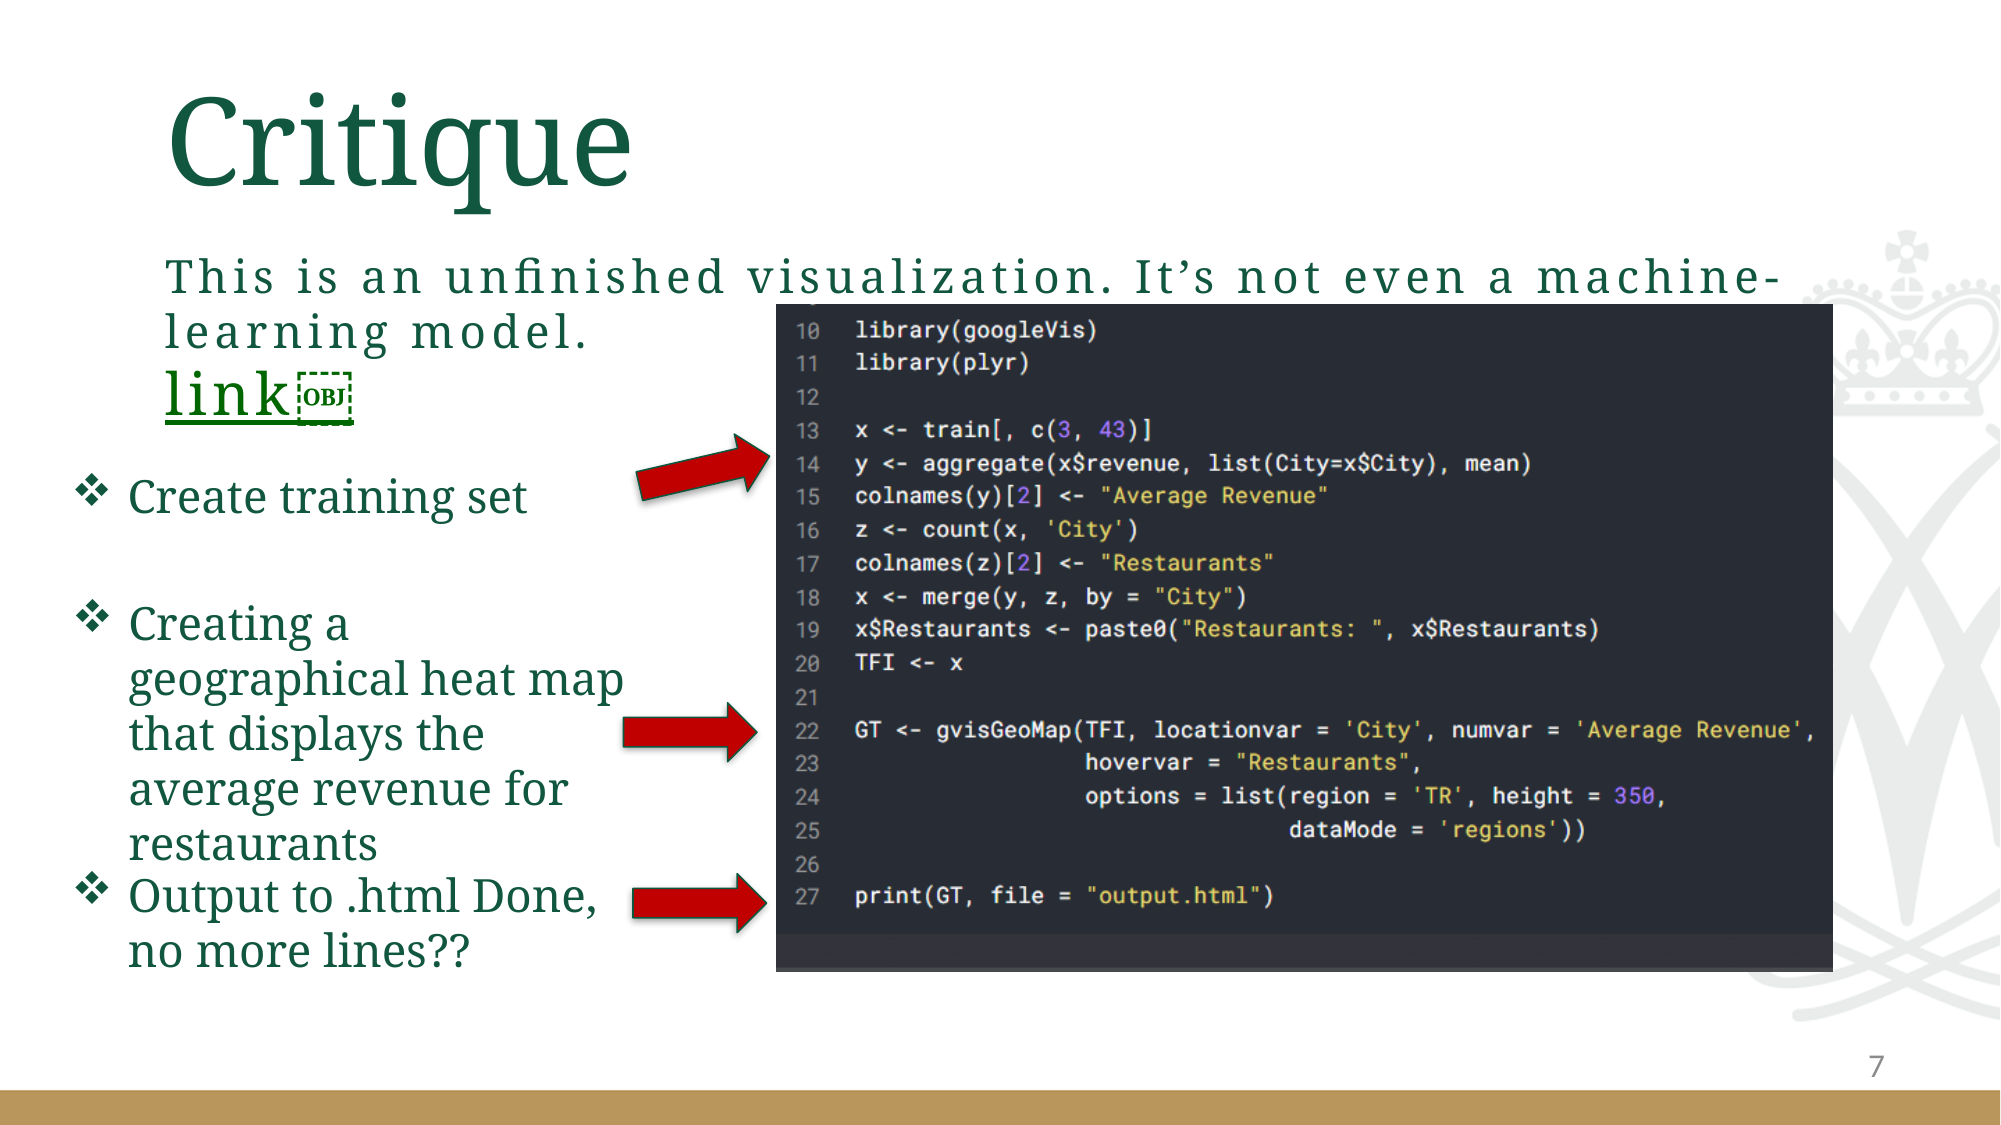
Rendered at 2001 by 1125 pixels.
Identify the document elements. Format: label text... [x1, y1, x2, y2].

slide_number 7 [1433, 1033, 1900, 1094]
text_box [645, 702, 758, 763]
text_box Output to .html Done, no more lines?? [56, 858, 614, 984]
title This is an unfinished visualization. It’s not even a machine-learning model. link￼ [150, 240, 1933, 947]
picture [0, 0, 2001, 1125]
text_box Creating a geographical heat map that displays the average revenue for restaurants [57, 587, 645, 877]
text_box [632, 872, 768, 934]
text_box [635, 433, 770, 502]
list Critique [150, 98, 1850, 218]
text_box Create training set [56, 460, 551, 531]
